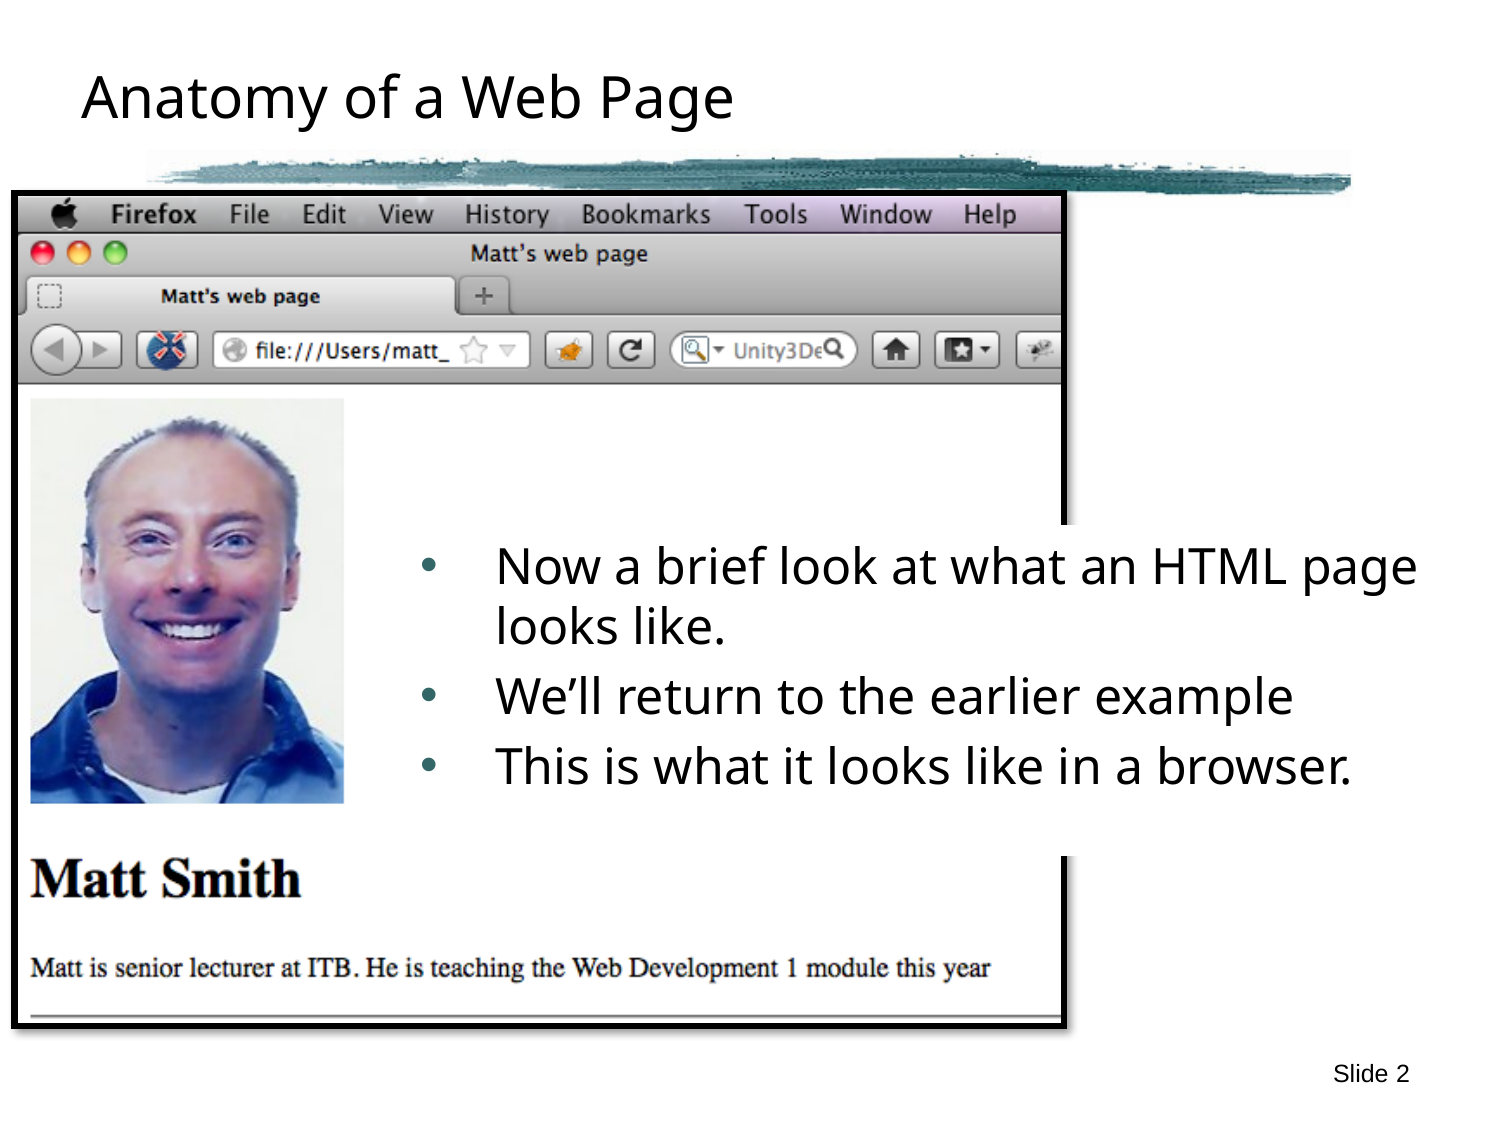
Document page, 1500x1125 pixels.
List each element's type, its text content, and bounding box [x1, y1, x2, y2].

picture [146, 149, 1354, 208]
list Now a brief look at what an HTML page looks like. We’ll return to the earlier example This is what it looks like in a browser. [1066, 525, 1499, 856]
picture [17, 195, 1061, 1024]
slide_number Slide 2 [1074, 1042, 1425, 1103]
title Anatomy of a Web Page [66, 37, 1342, 138]
